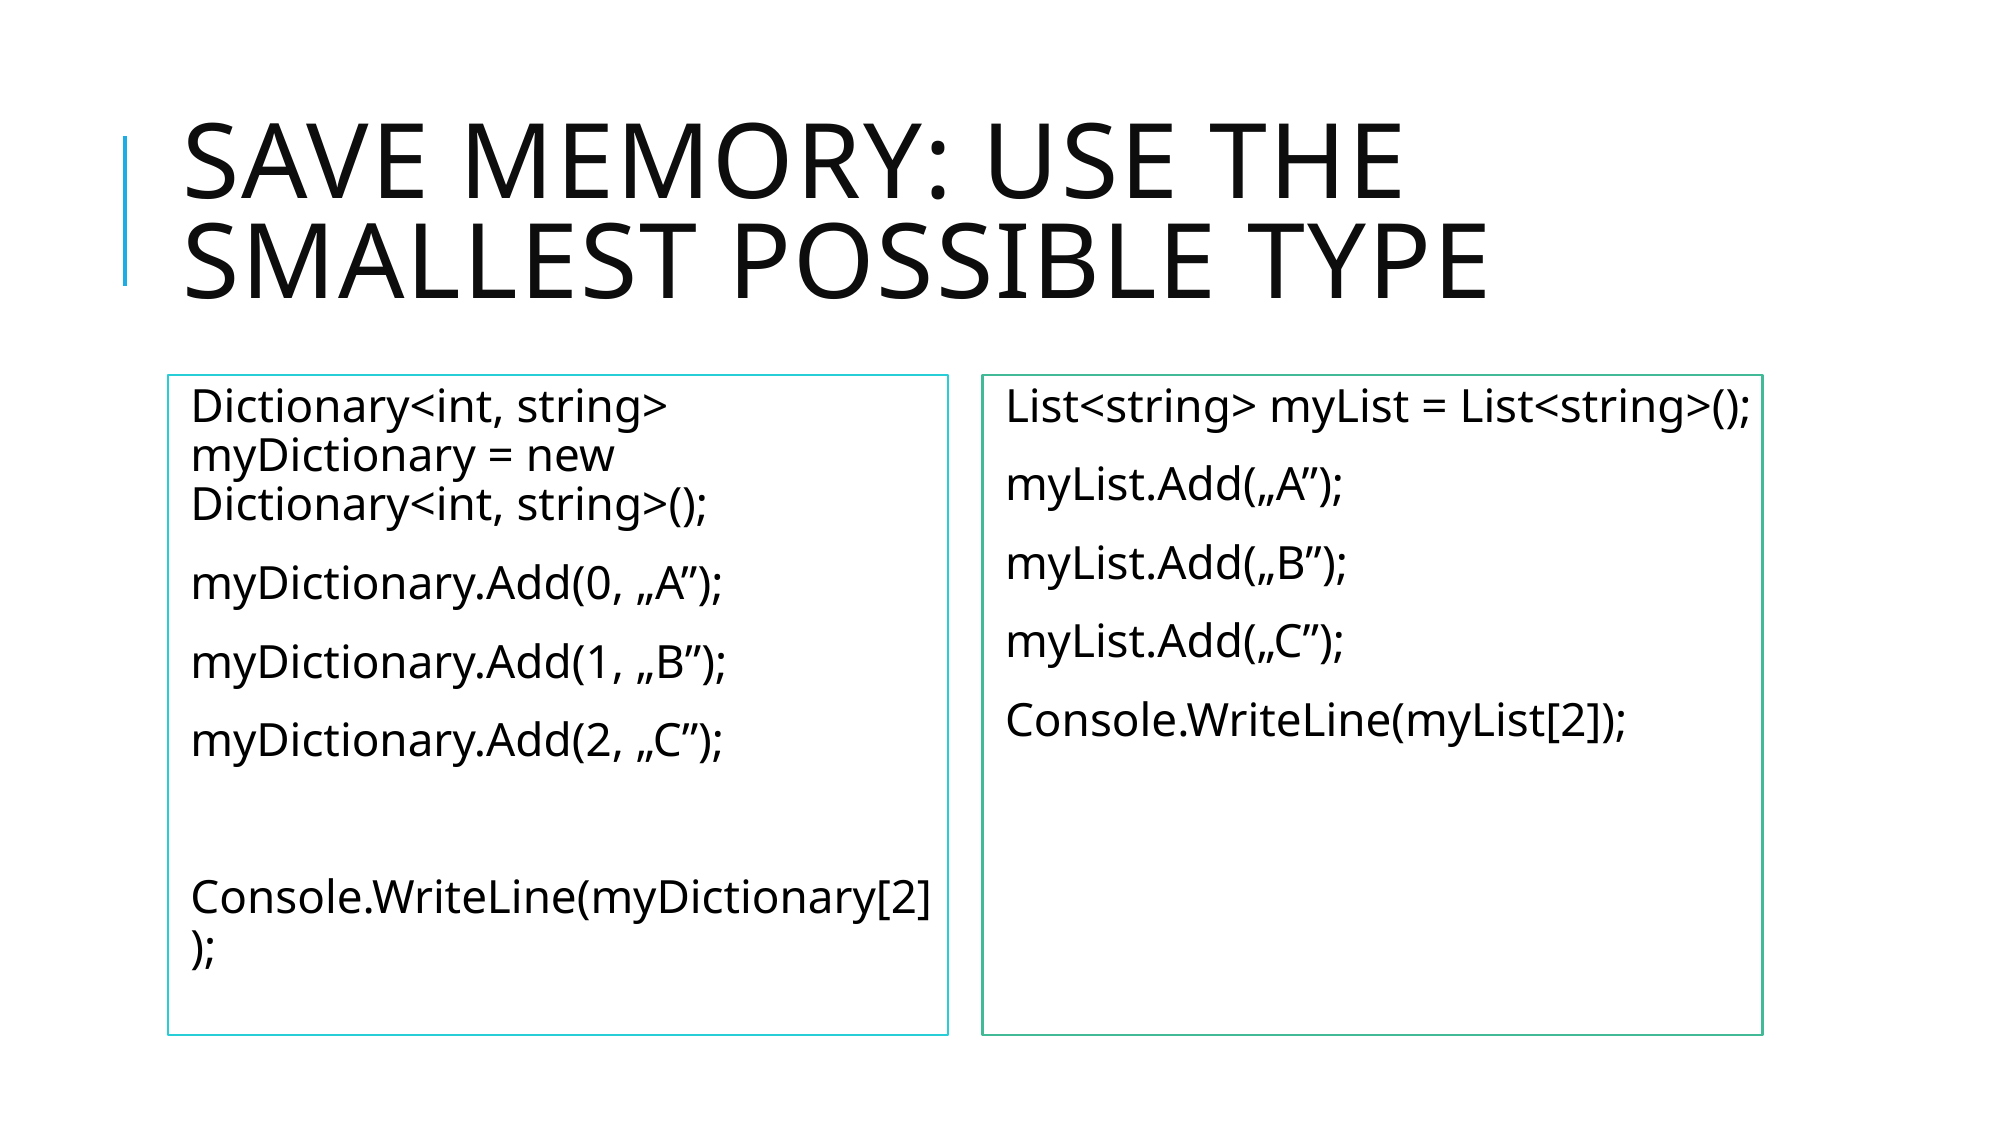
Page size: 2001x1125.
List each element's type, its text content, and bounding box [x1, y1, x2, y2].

list List<string> myList = List<string>(); myList.Add(„A”); myList.Add(„B”); myList.Add(„C”); Console.WriteLine(myList[2]); [981, 374, 1764, 1036]
title Save memory: use the smallest possible type [168, 96, 1763, 342]
list Dictionary<int, string> myDictionary = new Dictionary<int, string>(); myDictionary.Add(0, „A”); myDictionary.Add(1, „B”); myDictionary.Add(2, „C”); Console.WriteLine(myDictionary[2]); [167, 374, 949, 1036]
